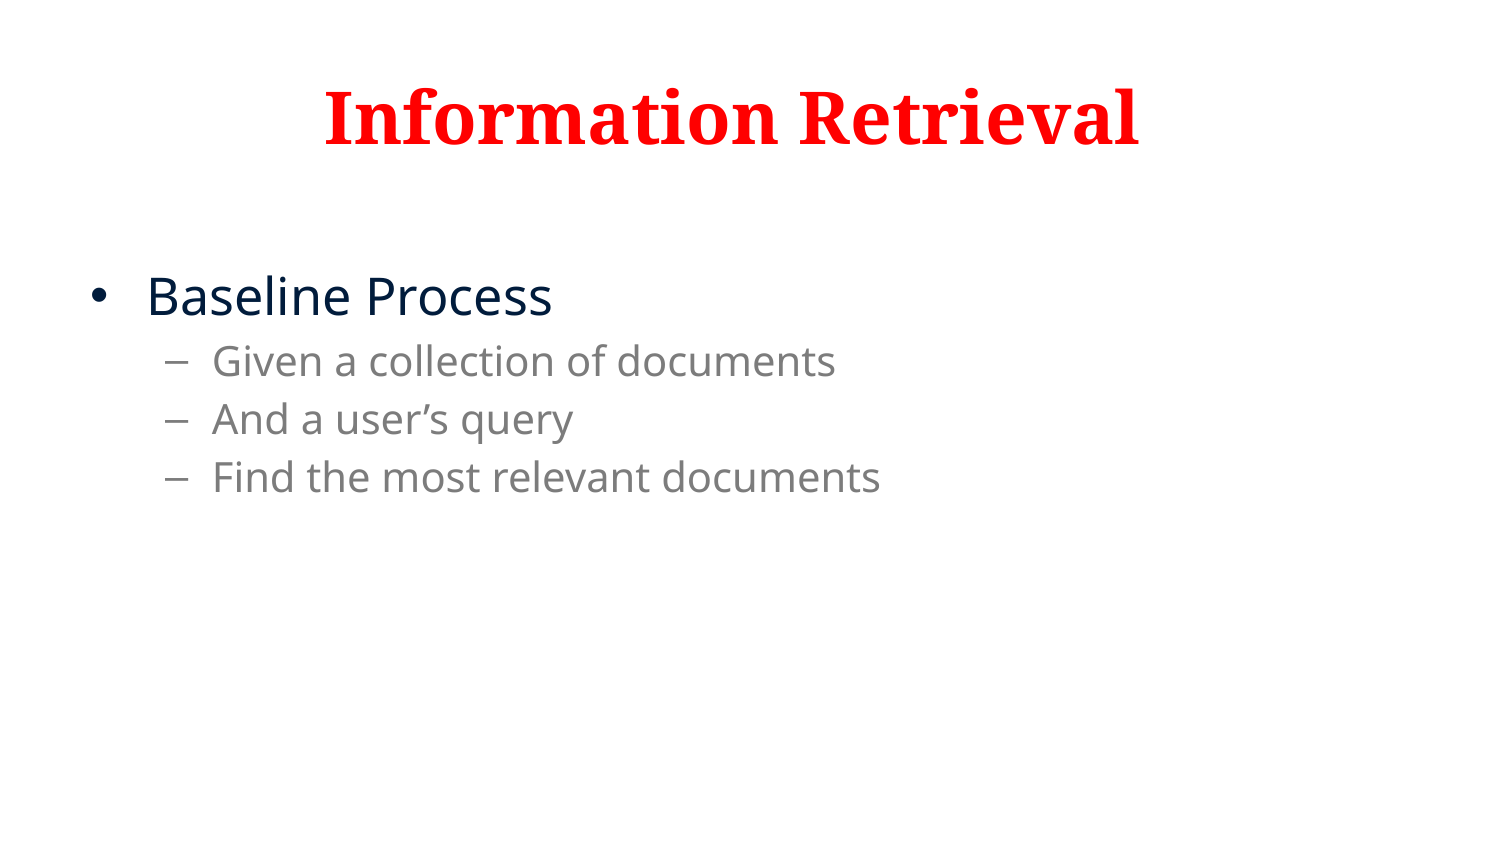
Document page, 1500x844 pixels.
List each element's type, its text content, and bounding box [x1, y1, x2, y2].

list Baseline Process Given a collection of documents And a user’s query Find the most relevant documents [75, 256, 1425, 700]
title Information Retrieval [41, 64, 1425, 180]
